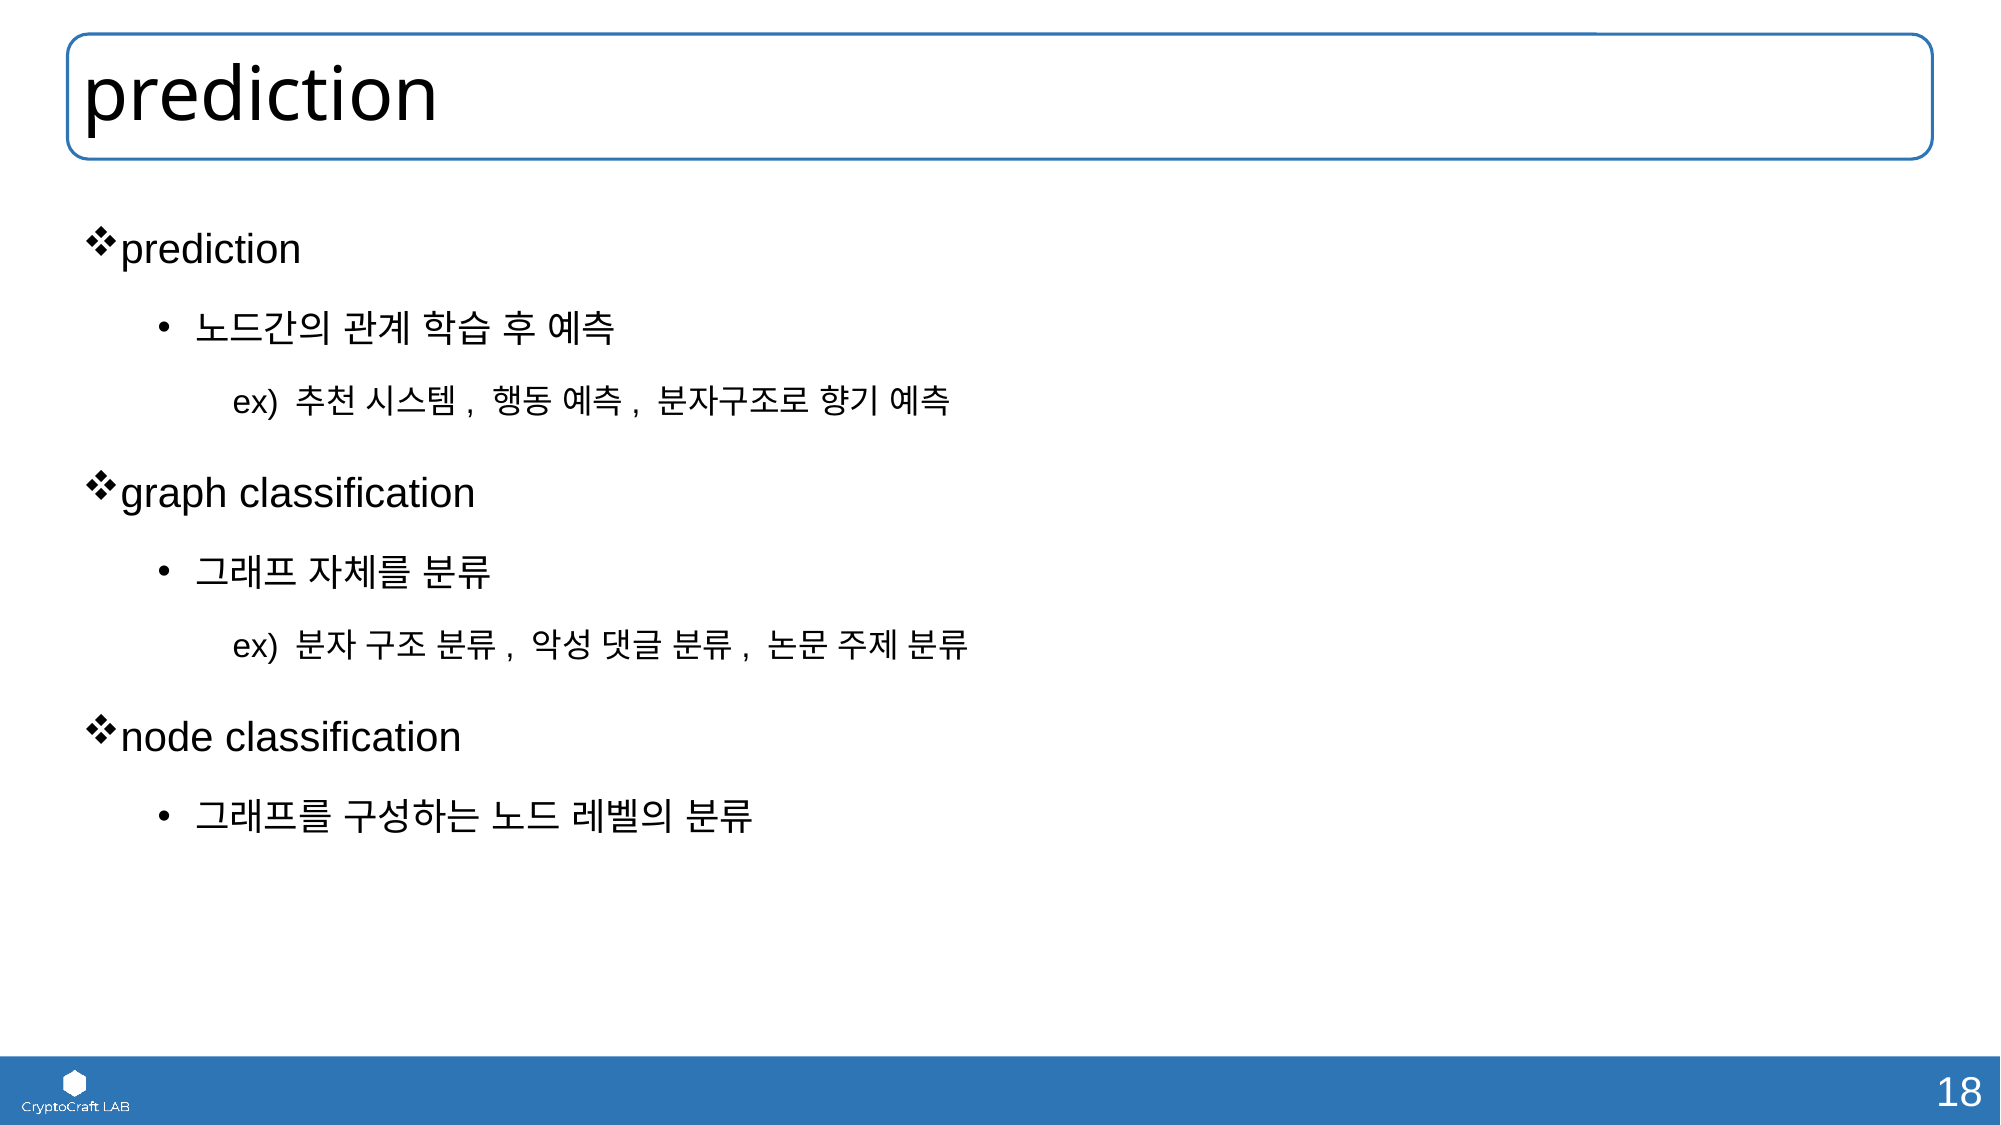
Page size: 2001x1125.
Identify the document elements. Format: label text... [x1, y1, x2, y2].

title prediction [67, 34, 1933, 160]
list prediction 노드간의 관계 학습 후 예측 ex) 추천 시스템, 행동 예측, 분자구조로 향기 예측 graph classification 그래프 자체를 분류 ex) 분자 구조 분류, 악성 댓글 분류, 논문 주제 분류 node classification 그래프를 구성하는 노드 레벨의 분류 [67, 189, 1933, 1019]
picture [13, 1061, 138, 1123]
